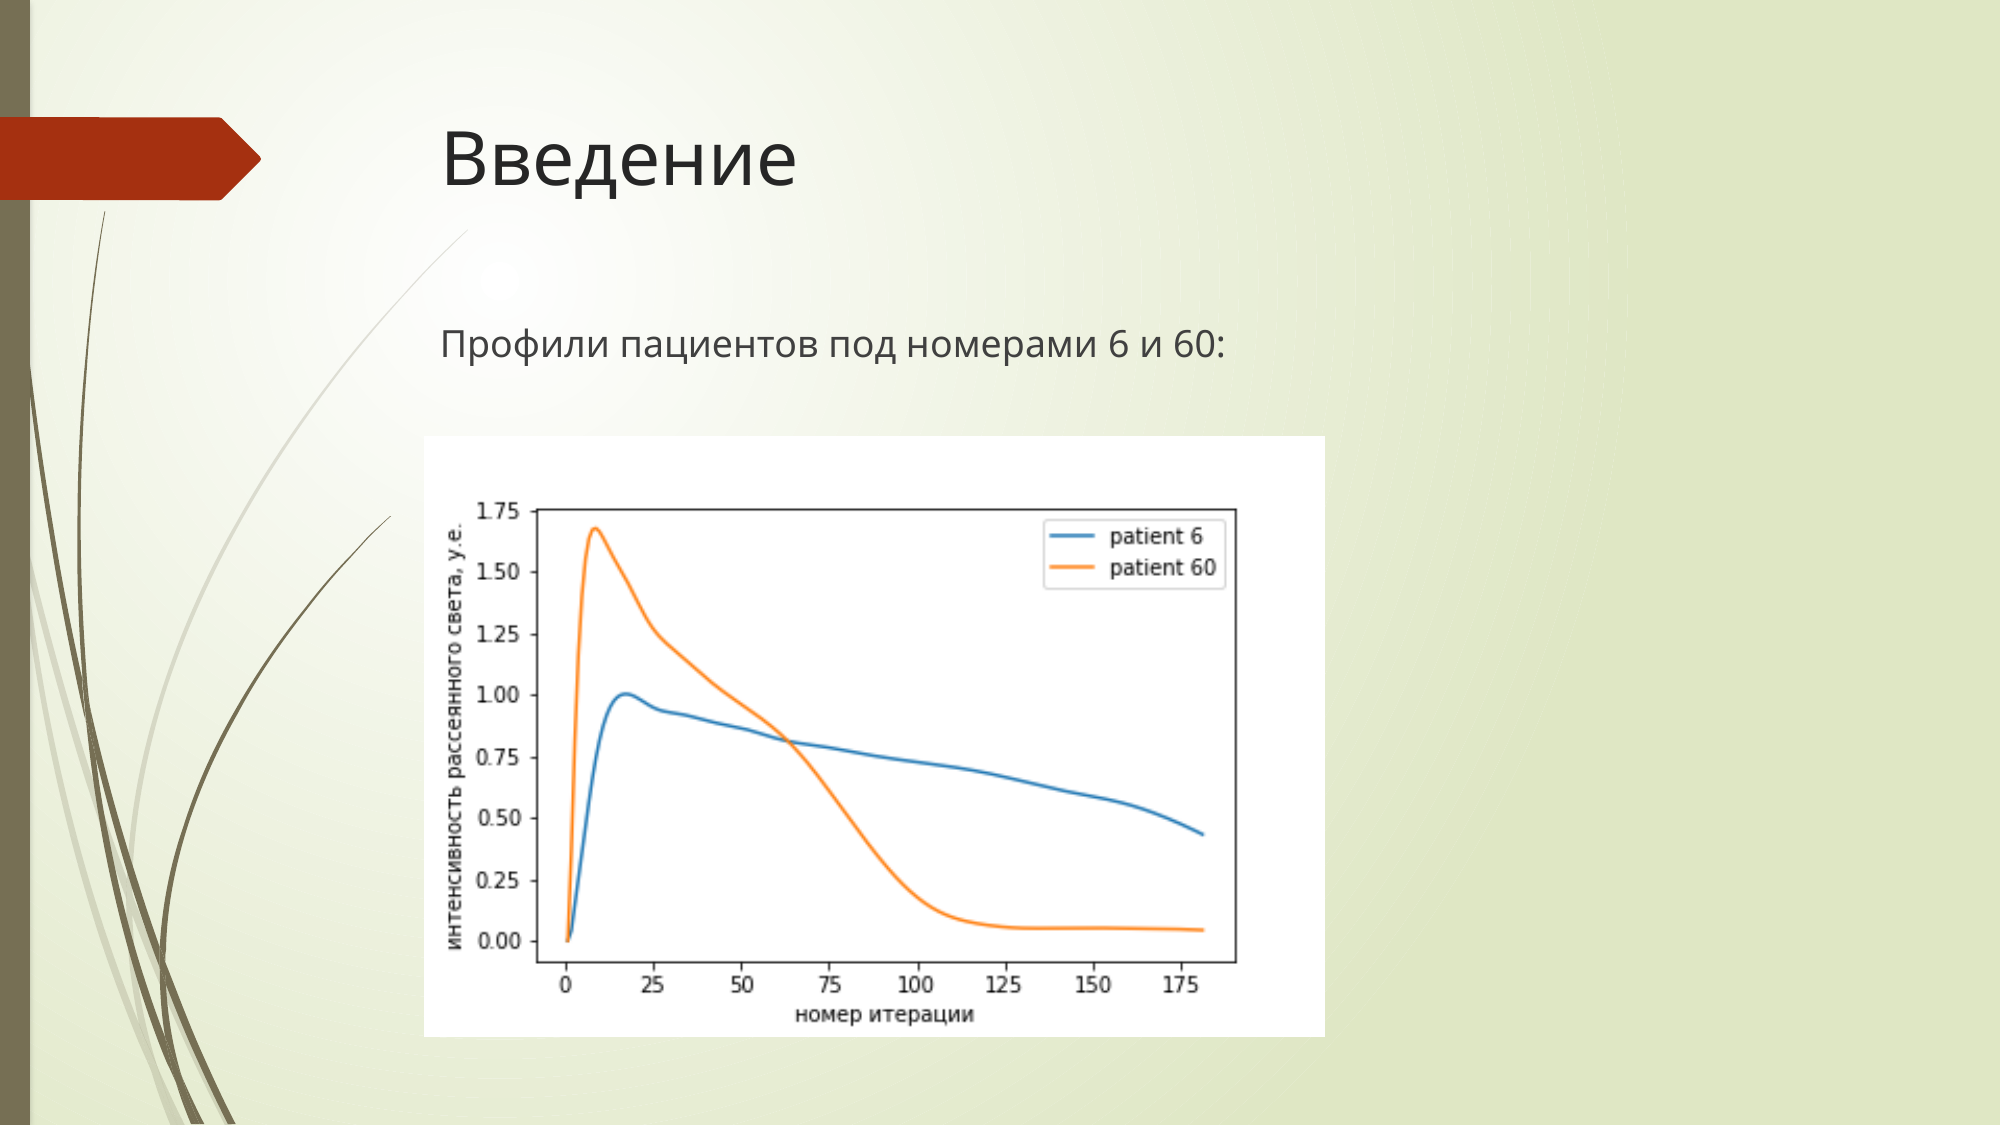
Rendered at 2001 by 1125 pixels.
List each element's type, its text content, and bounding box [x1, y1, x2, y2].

title Введение [425, 102, 1888, 312]
list Профили пациентов под номерами 6 и 60: [424, 312, 1888, 933]
picture [424, 435, 1326, 1037]
